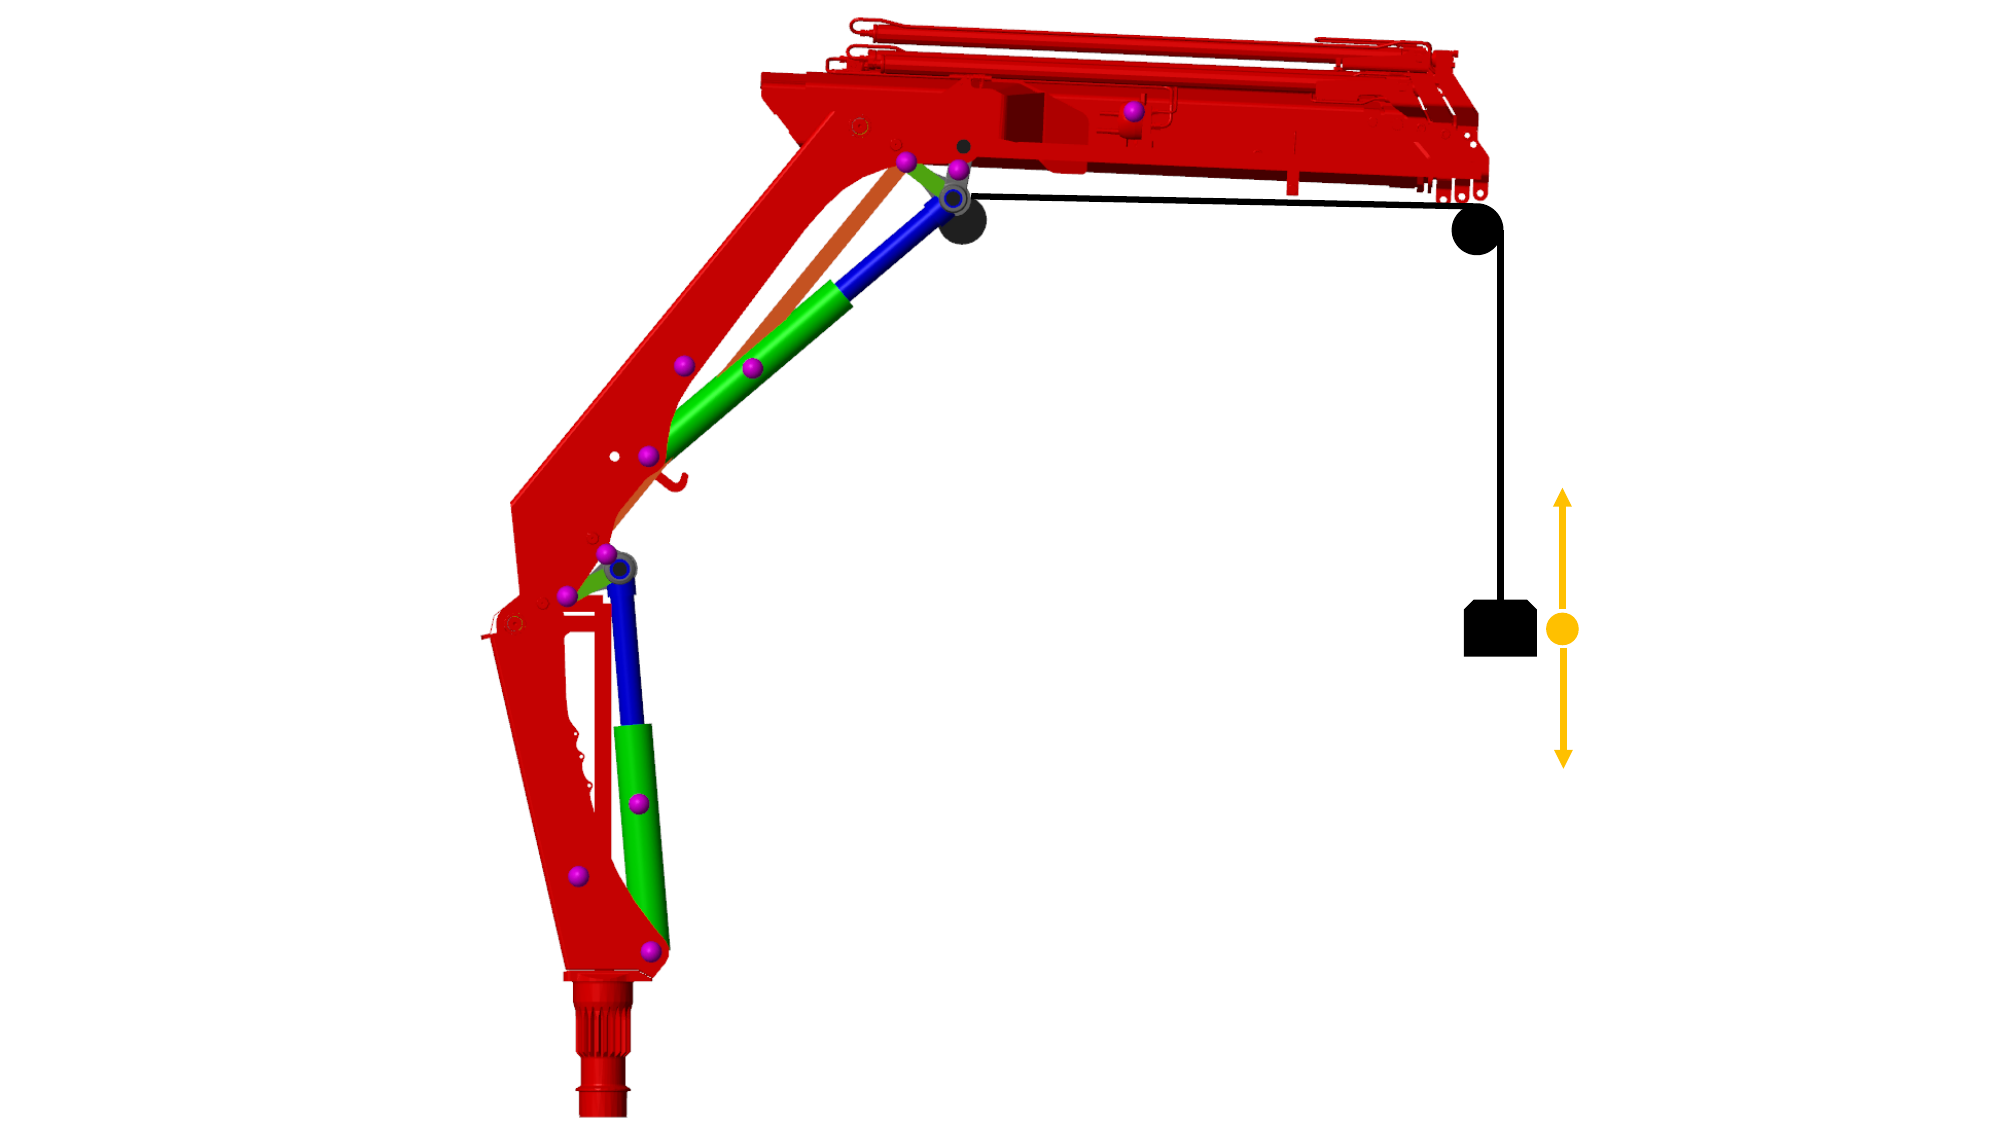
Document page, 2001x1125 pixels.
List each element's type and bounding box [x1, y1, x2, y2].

picture [431, 0, 1569, 1125]
text_box [970, 195, 1478, 207]
text_box [1547, 487, 1578, 770]
